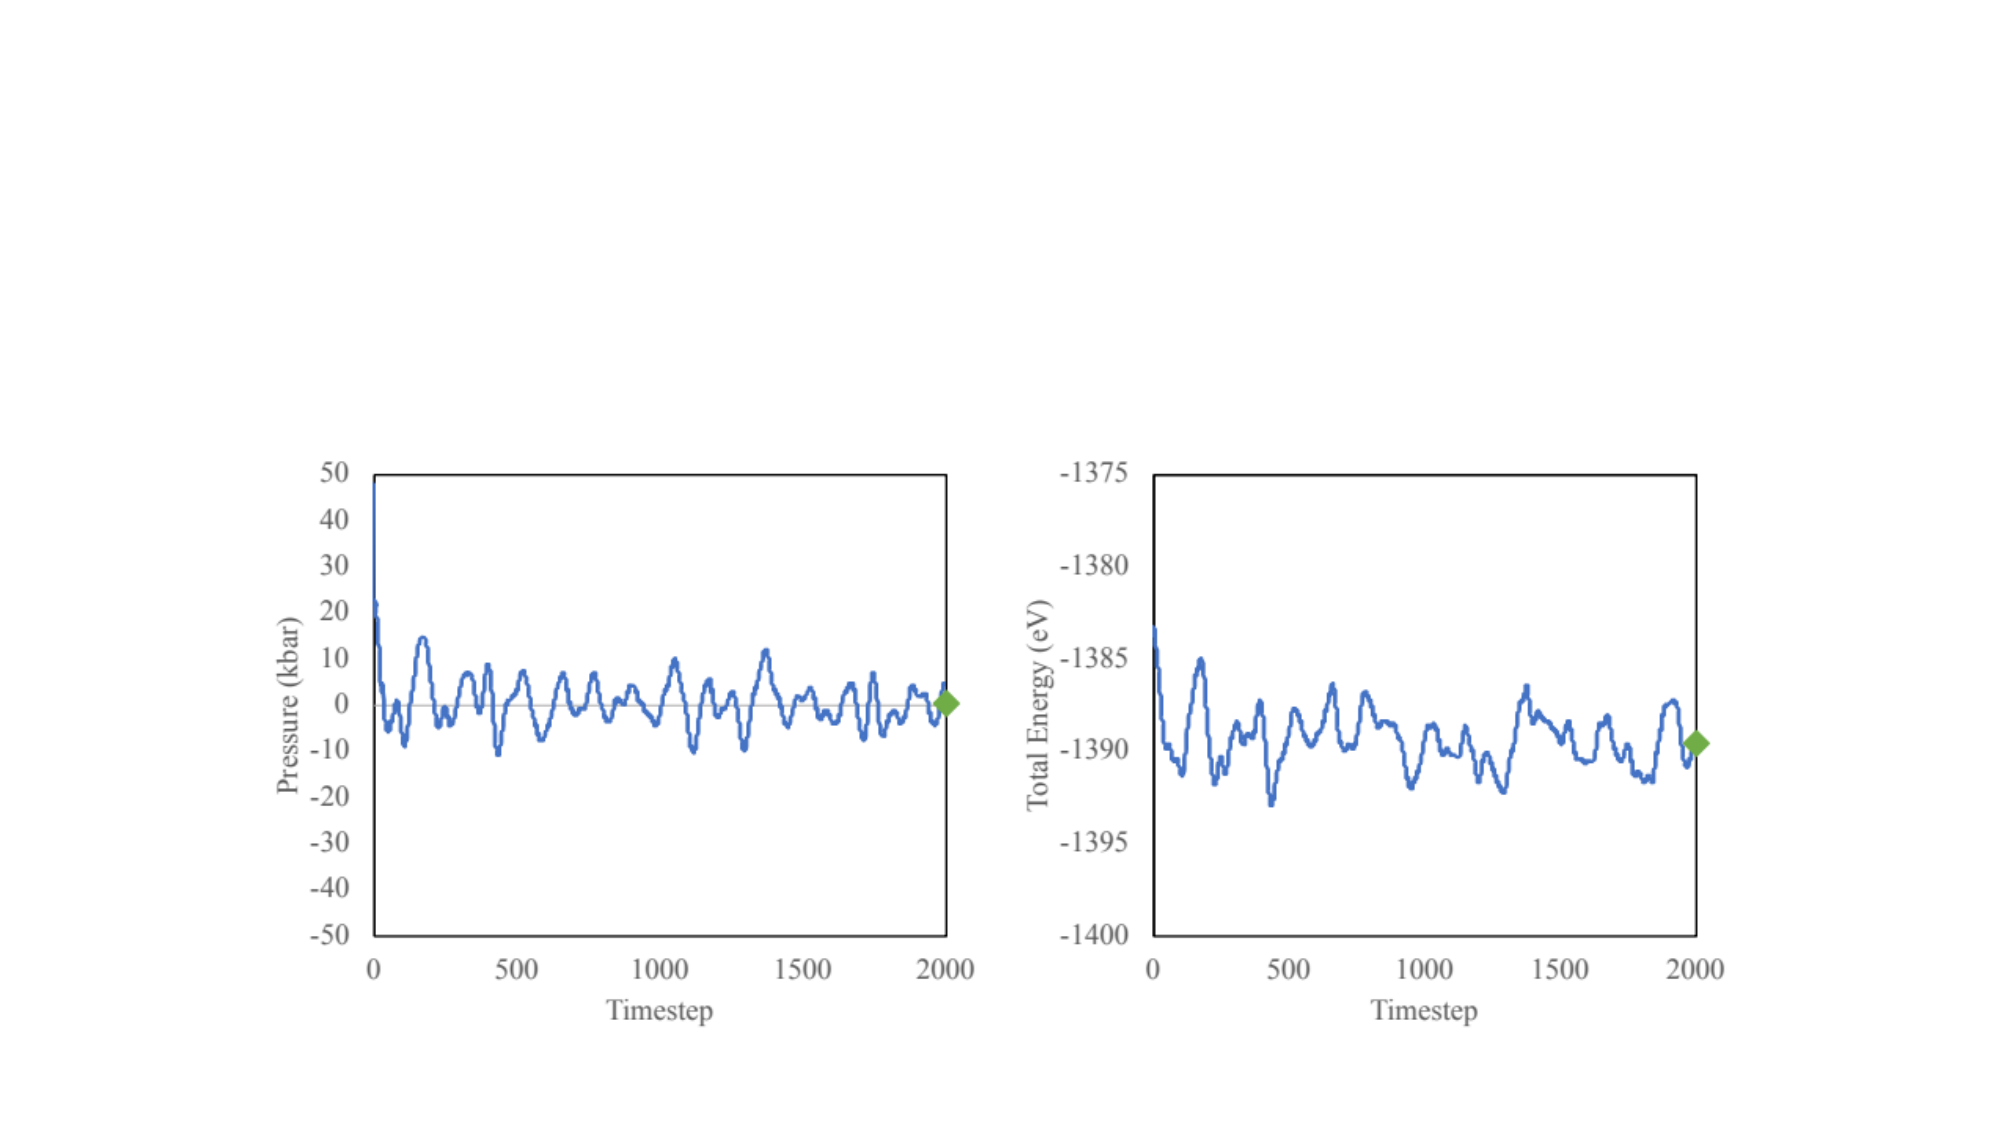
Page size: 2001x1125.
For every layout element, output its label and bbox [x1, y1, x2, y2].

picture [244, 449, 1745, 1050]
